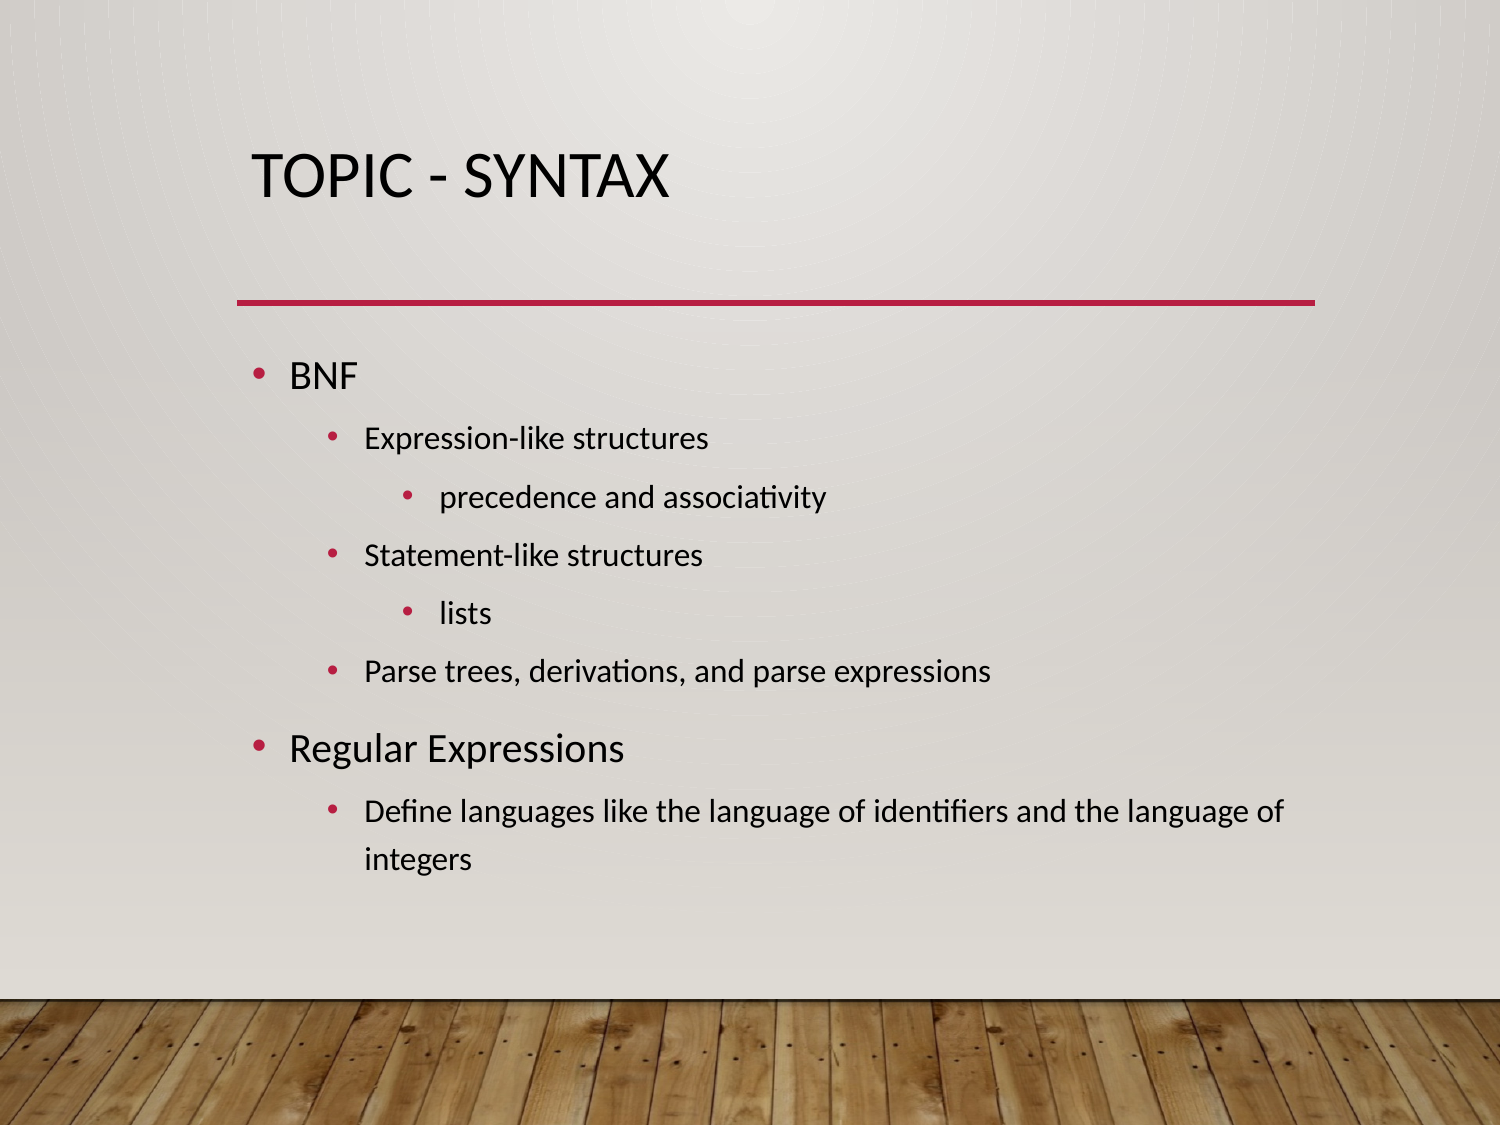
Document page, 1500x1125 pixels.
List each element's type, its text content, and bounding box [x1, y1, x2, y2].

list BNF Expression-like structures precedence and associativity Statement-like structures lists Parse trees, derivations, and parse expressions Regular Expressions Define languages like the language of identifiers and the language of integers [236, 330, 1315, 897]
picture [0, 999, 1500, 1125]
title Topic - Syntax [236, 131, 1315, 305]
